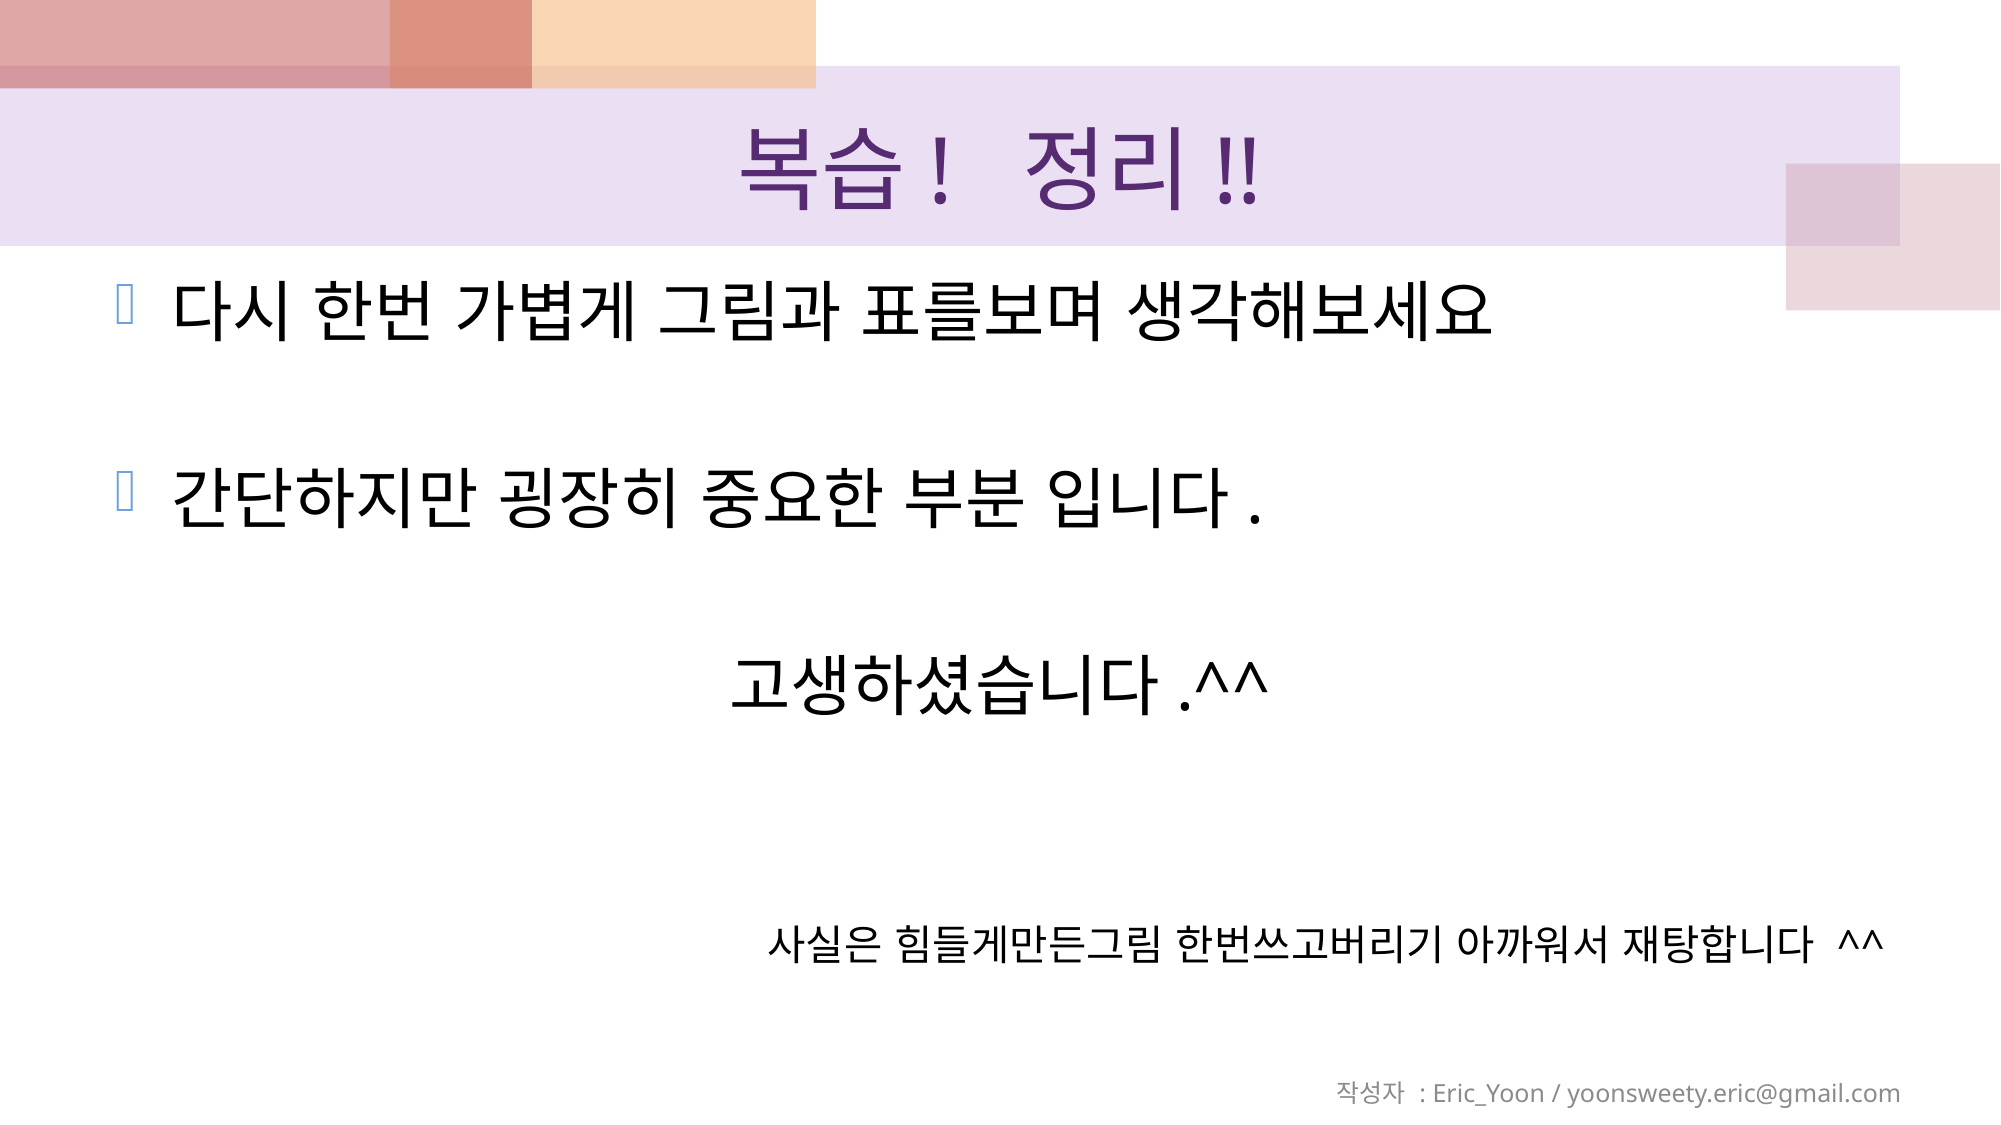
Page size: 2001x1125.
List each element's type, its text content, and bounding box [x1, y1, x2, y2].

list 다시 한번 가볍게 그림과 표를보며 생각해보세요 간단하지만 굉장히 중요한 부분 입니다. 고생하셨습니다.^^ 사실은 힘들게만든그림 한번쓰고버리기 아까워서 재탕합니다 ^^ [99, 262, 1900, 1005]
title 복습! 정리!! [99, 88, 1900, 246]
footer 작성자 : Eric_Yoon / yoonsweety.eric@gmail.com [1283, 1072, 1918, 1113]
